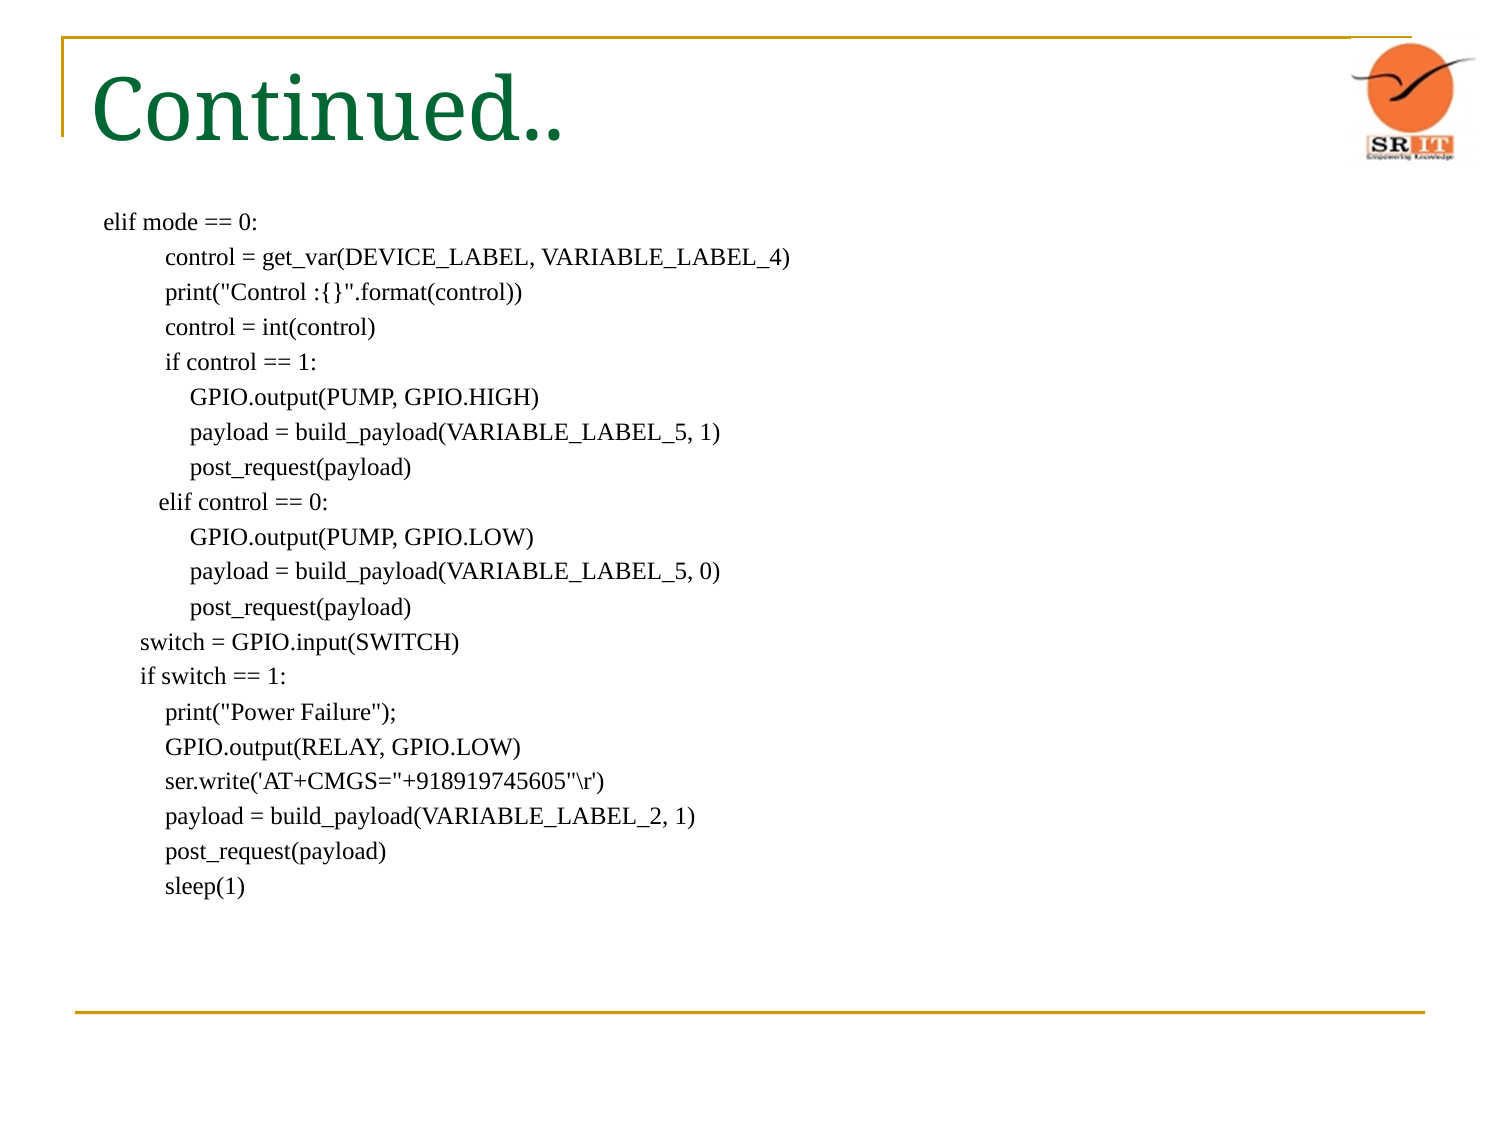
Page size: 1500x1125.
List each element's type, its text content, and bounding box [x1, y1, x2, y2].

picture [1350, 37, 1477, 165]
list elif mode == 0: control = get_var(DEVICE_LABEL, VARIABLE_LABEL_4) print("Control :{}".format(control)) control = int(control) if control == 1: GPIO.output(PUMP, GPIO.HIGH) payload = build_payload(VARIABLE_LABEL_5, 1) post_request(payload) elif control == 0: GPIO.output(PUMP, GPIO.LOW) payload = build_payload(VARIABLE_LABEL_5, 0) post_request(payload) switch = GPIO.input(SWITCH) if switch == 1: print("Power Failure"); GPIO.output(RELAY, GPIO.LOW) ser.write('AT+CMGS="+918919745605"\r') payload = build_payload(VARIABLE_LABEL_2, 1) post_request(payload) sleep(1) [74, 197, 1426, 1006]
title Continued.. [74, 45, 1426, 197]
